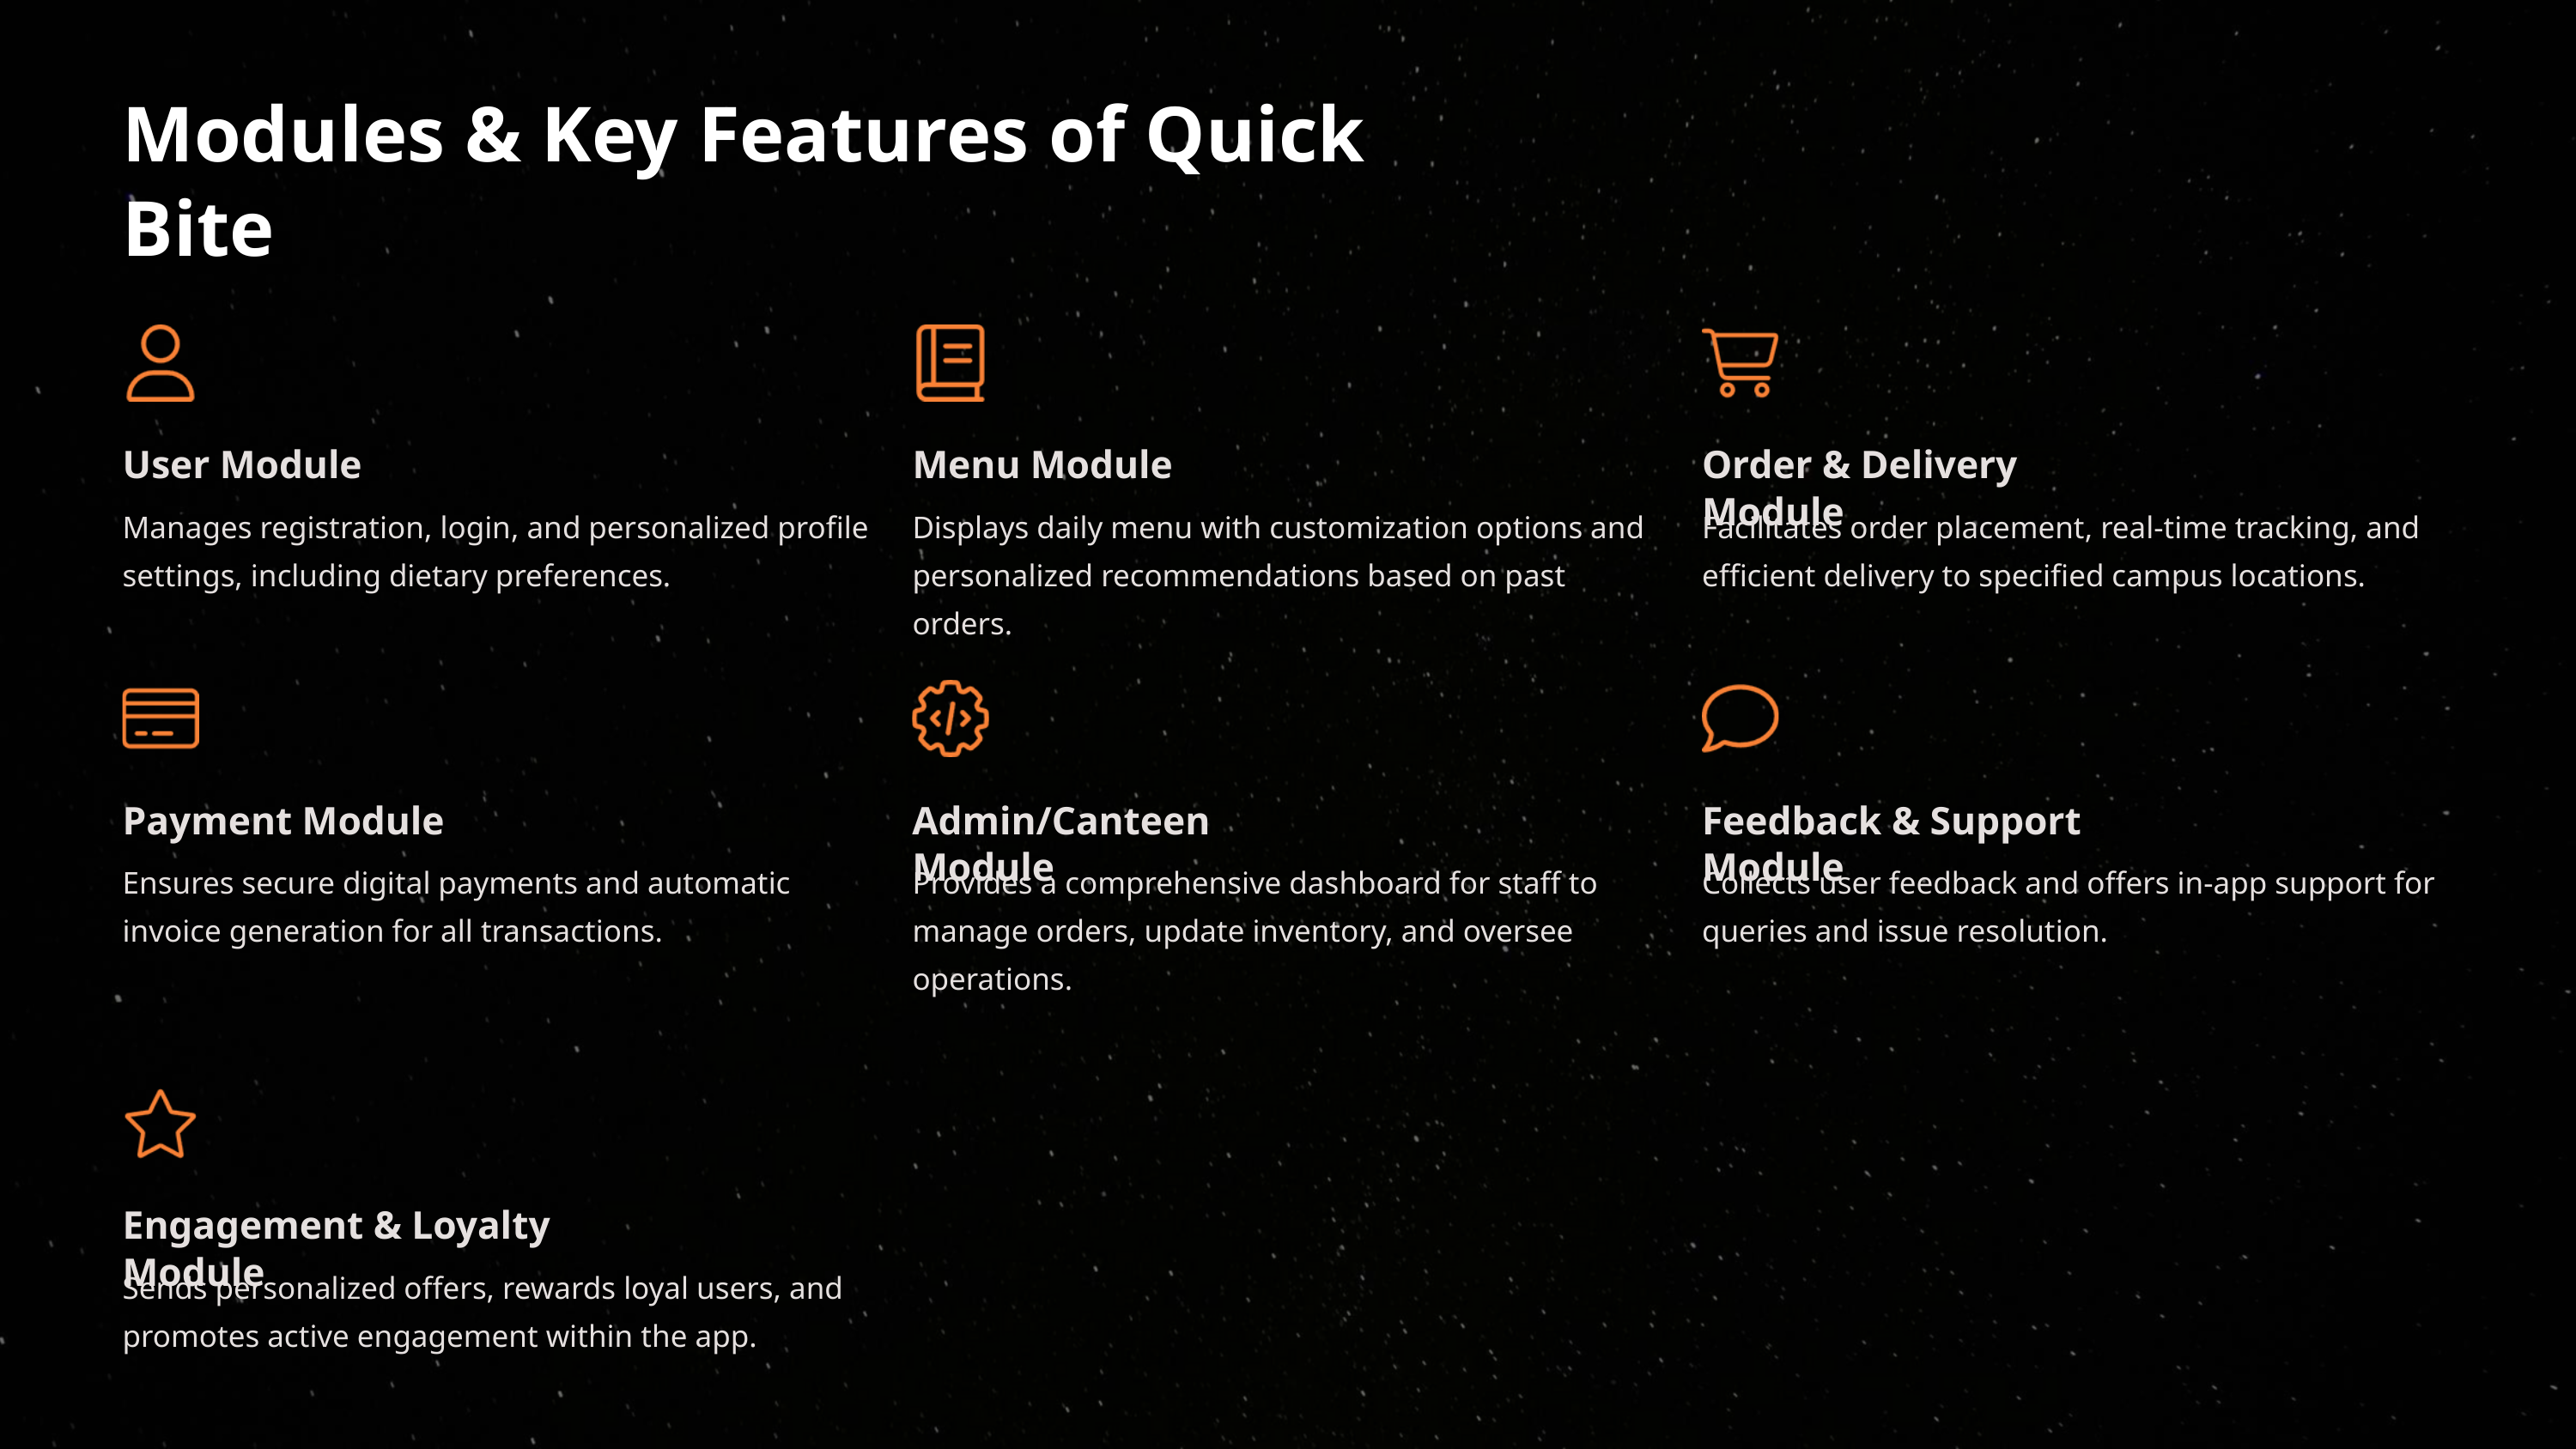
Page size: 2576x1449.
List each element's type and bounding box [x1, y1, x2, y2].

text_box [1701, 680, 1779, 758]
text_box [912, 324, 989, 402]
text_box [122, 324, 200, 402]
text_box [122, 1084, 200, 1162]
text_box [122, 680, 200, 758]
text_box [0, 0, 2576, 1449]
text_box [1701, 324, 1779, 402]
text_box [912, 680, 989, 758]
